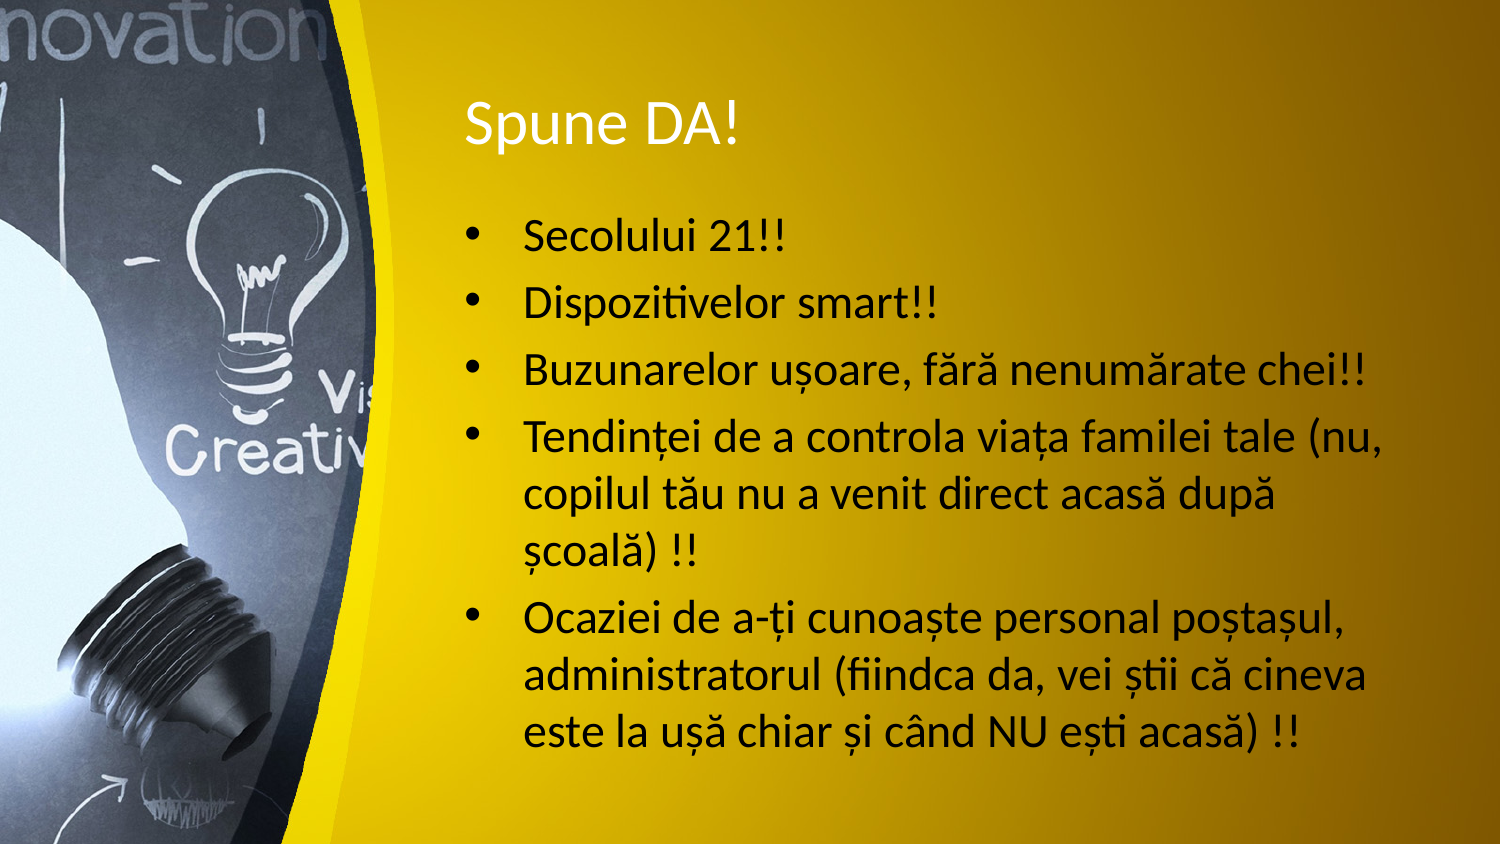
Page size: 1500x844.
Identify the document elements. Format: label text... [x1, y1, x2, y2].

list Secolului 21!! Dispozitivelor smart!! Buzunarelor ușoare, fără nenumărate chei!! Tendinței de a controla viața familei tale (nu, copilul tău nu a venit direct acasă după școală) !! Ocaziei de a-ți cunoaște personal poștașul, administratorul (fiindca da, vei știi că cineva este la ușă chiar și când NU ești acasă) !! [449, 196, 1402, 773]
picture [0, 0, 1500, 844]
title Spune DA! [449, 71, 1402, 166]
